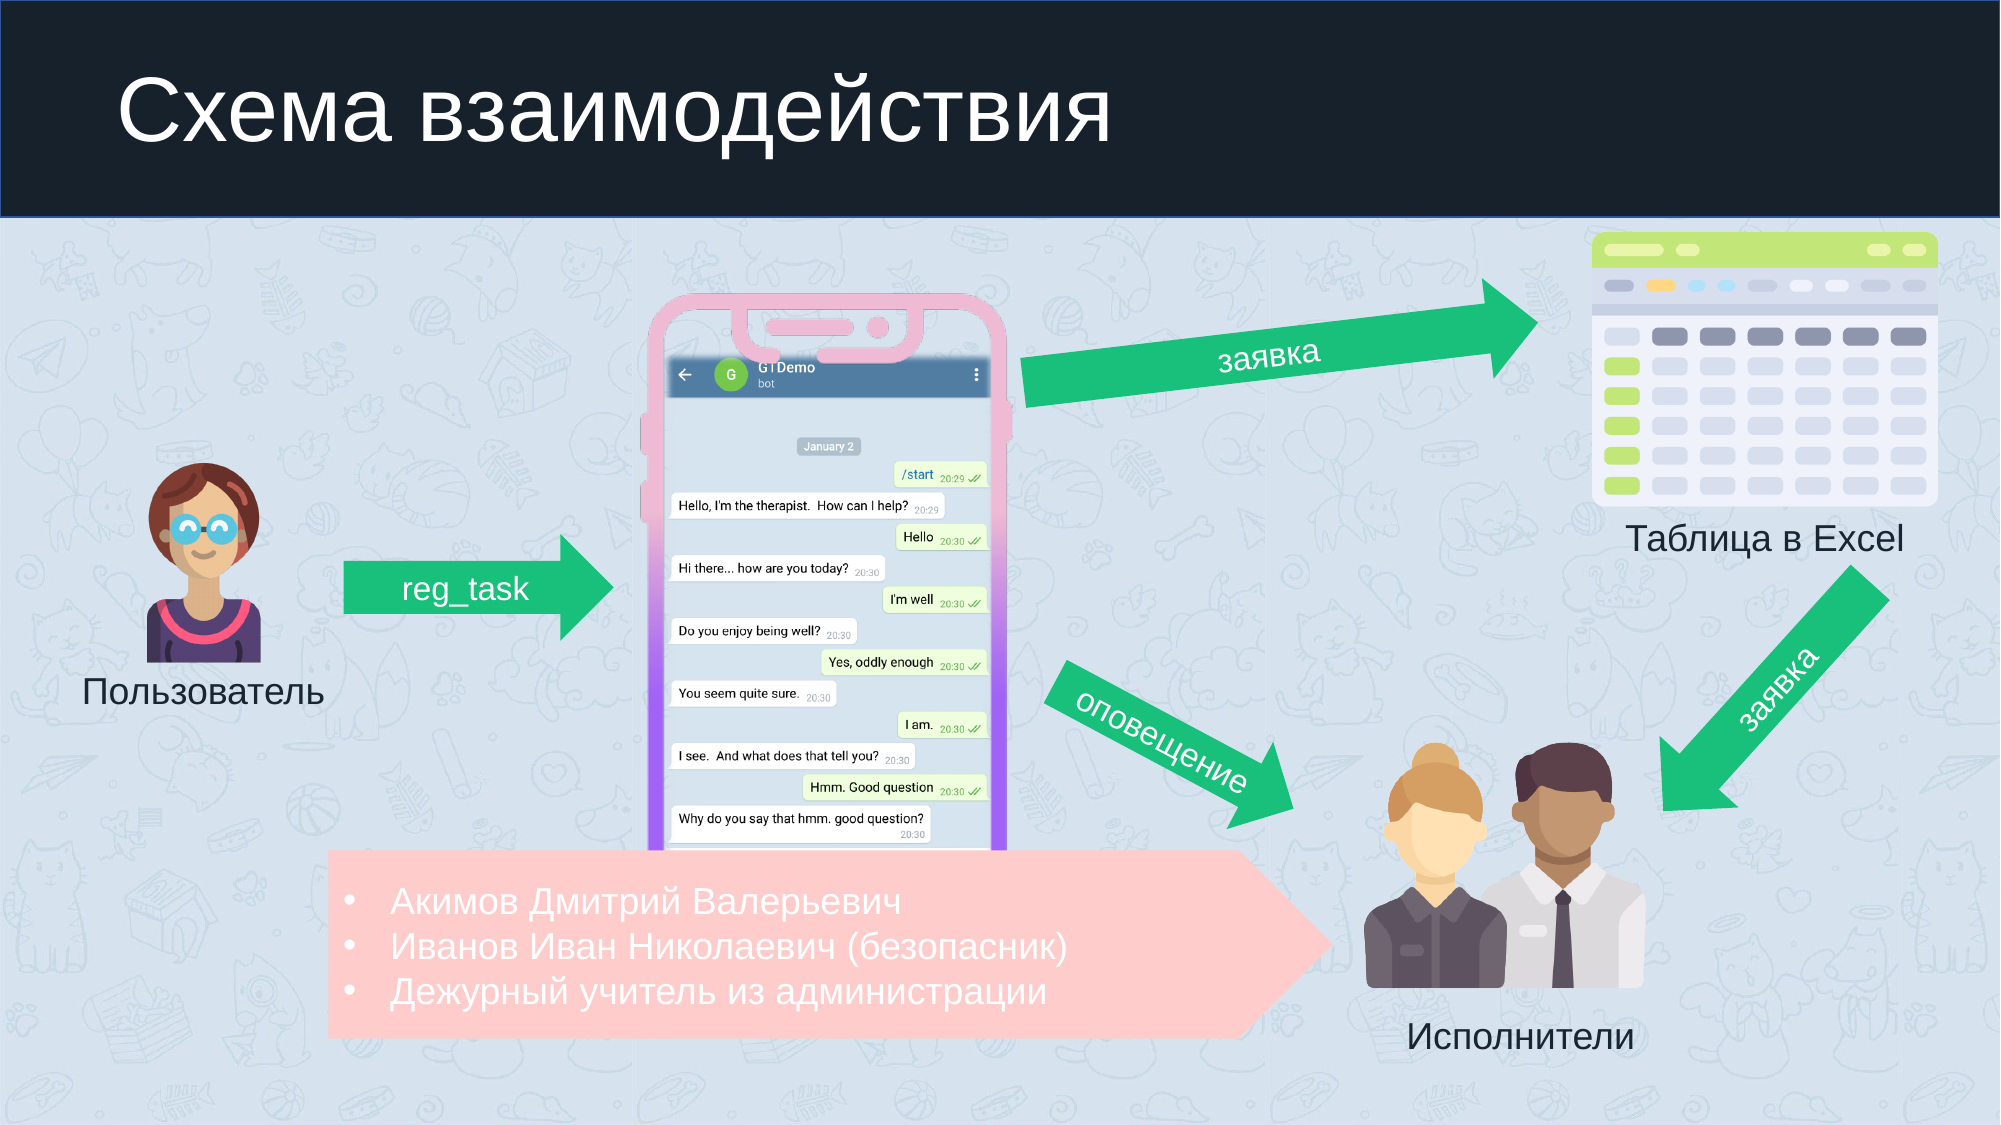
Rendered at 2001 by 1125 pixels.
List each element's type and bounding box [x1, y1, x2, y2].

picture [1364, 724, 1647, 1006]
picture [494, 281, 1159, 946]
picture [87, 446, 320, 679]
picture [1592, 196, 1938, 542]
text_box [0, 0, 2000, 1125]
